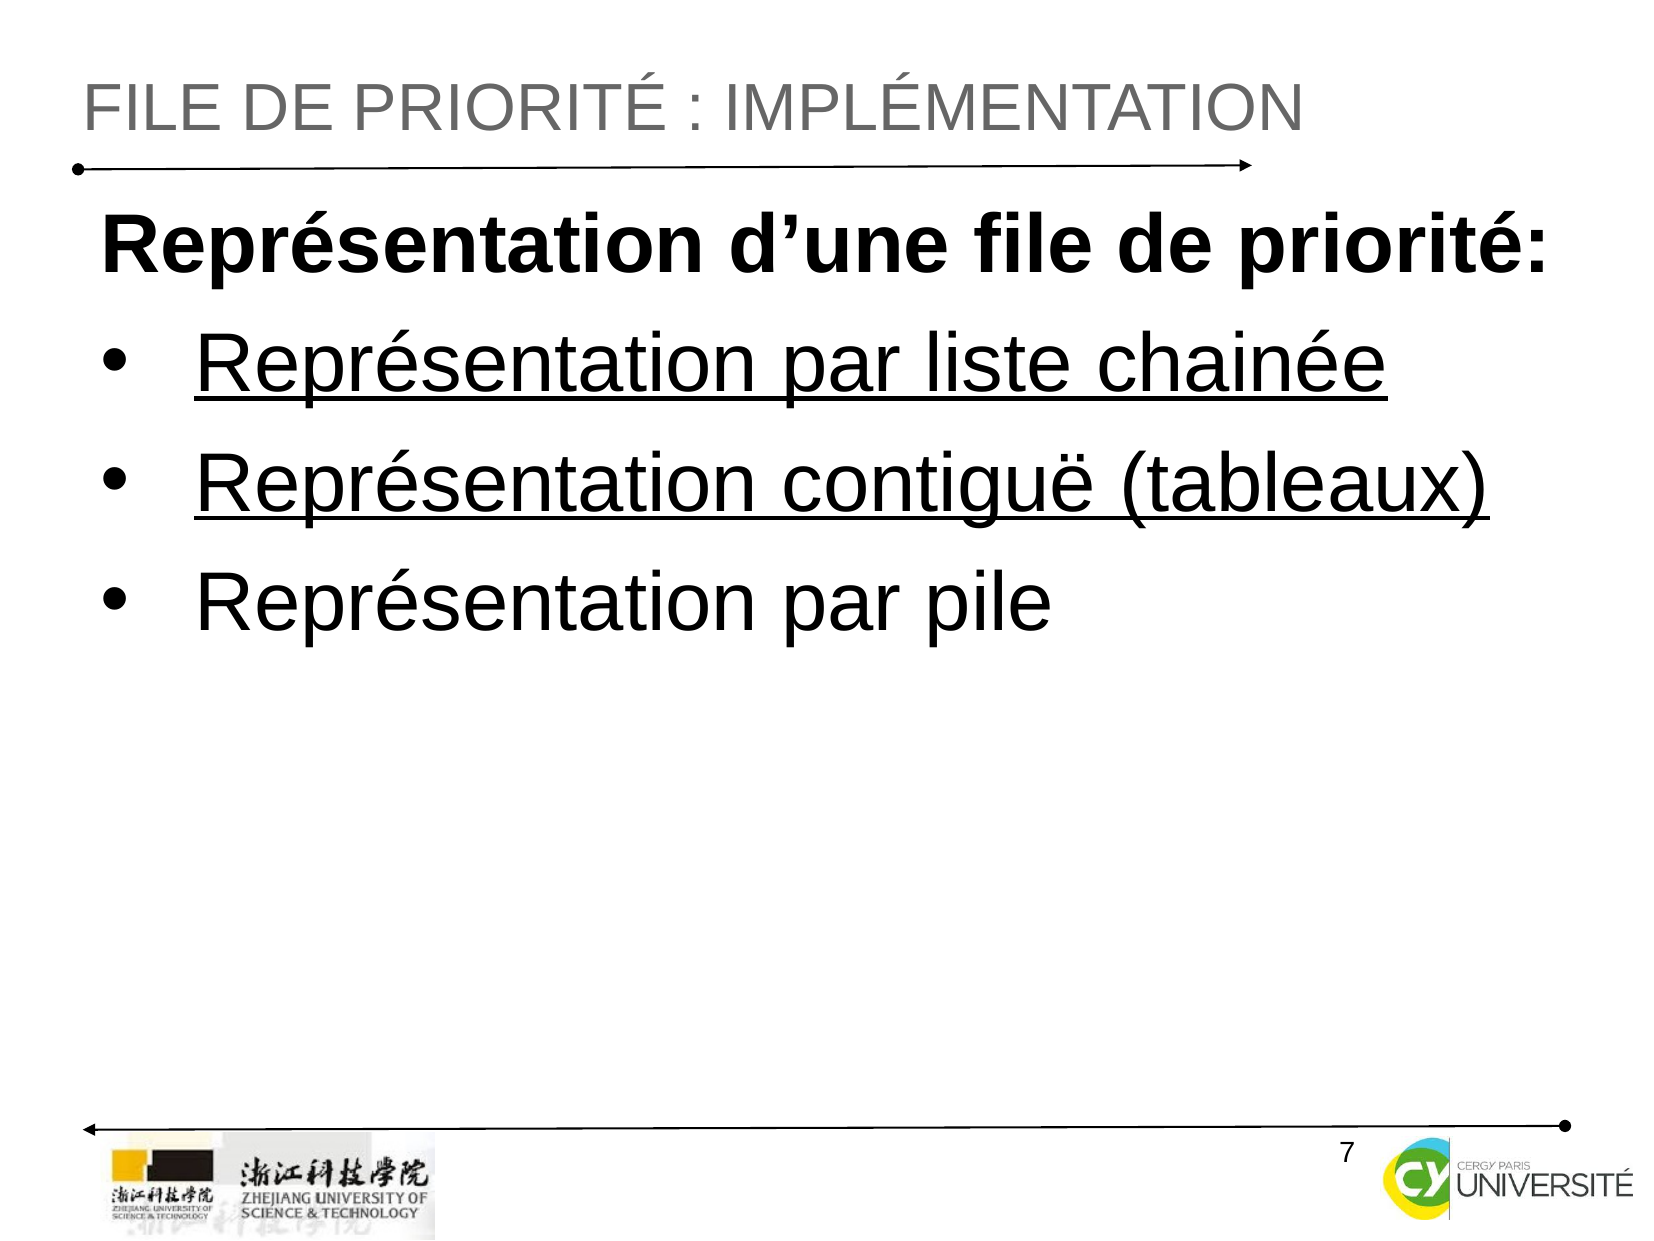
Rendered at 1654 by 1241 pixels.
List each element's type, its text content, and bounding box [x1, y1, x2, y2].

picture [1380, 1136, 1633, 1220]
text_box Représentation d’une file de priorité: Représentation par liste chainée Représentation contiguë (tableaux) Représentation par pile [82, 188, 1571, 1119]
picture [100, 1132, 435, 1240]
text_box File de priorité : Implémentation [82, 49, 1571, 158]
